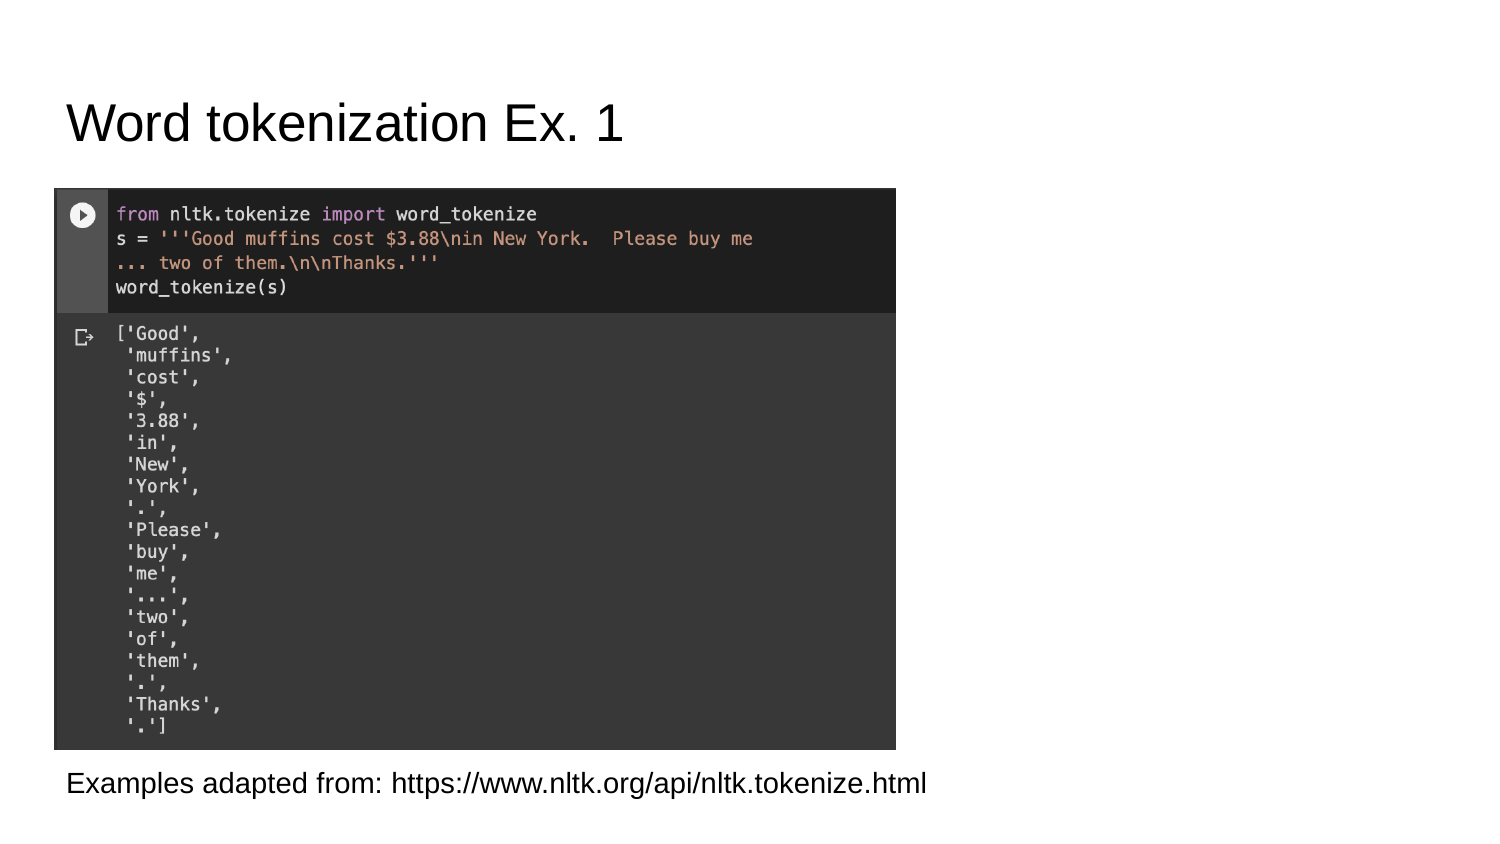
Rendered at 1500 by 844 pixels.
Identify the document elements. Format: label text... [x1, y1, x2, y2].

picture [54, 188, 896, 750]
title Word tokenization Ex. 1 [51, 72, 1449, 167]
text_box Examples adapted from: https://www.nltk.org/api/nltk.tokenize.html [51, 749, 1449, 815]
